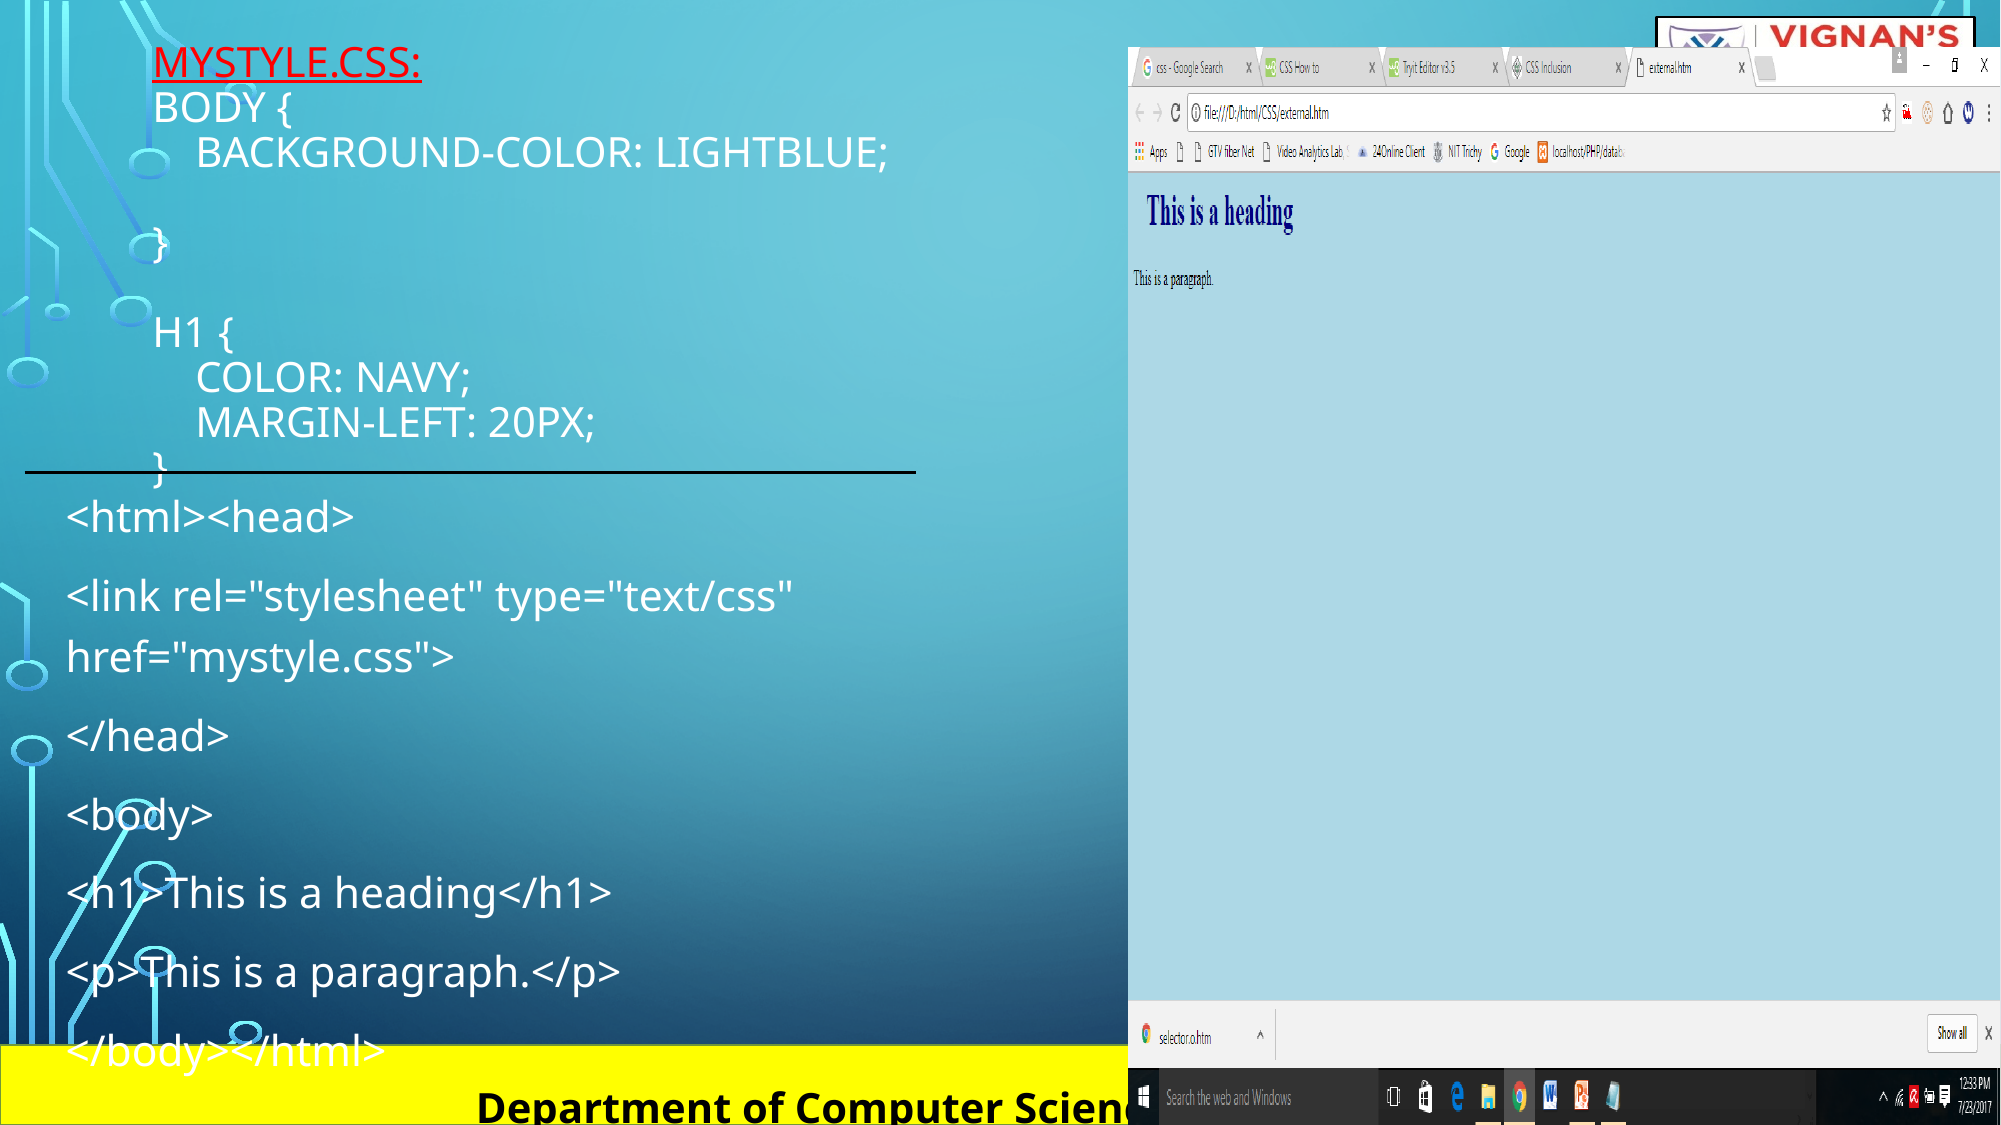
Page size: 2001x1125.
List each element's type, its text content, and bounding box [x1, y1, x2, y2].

title mystyle.css: body { background-color: lightblue; } h1 { color: navy; margin-left: 20px; } [137, 21, 979, 472]
list <html><head> <link rel="stylesheet" type="text/css" href="mystyle.css"> </head> <body> <h1>This is a heading</h1> <p>This is a paragraph.</p> </body></html> [50, 472, 1109, 1084]
picture [1127, 18, 2000, 1125]
